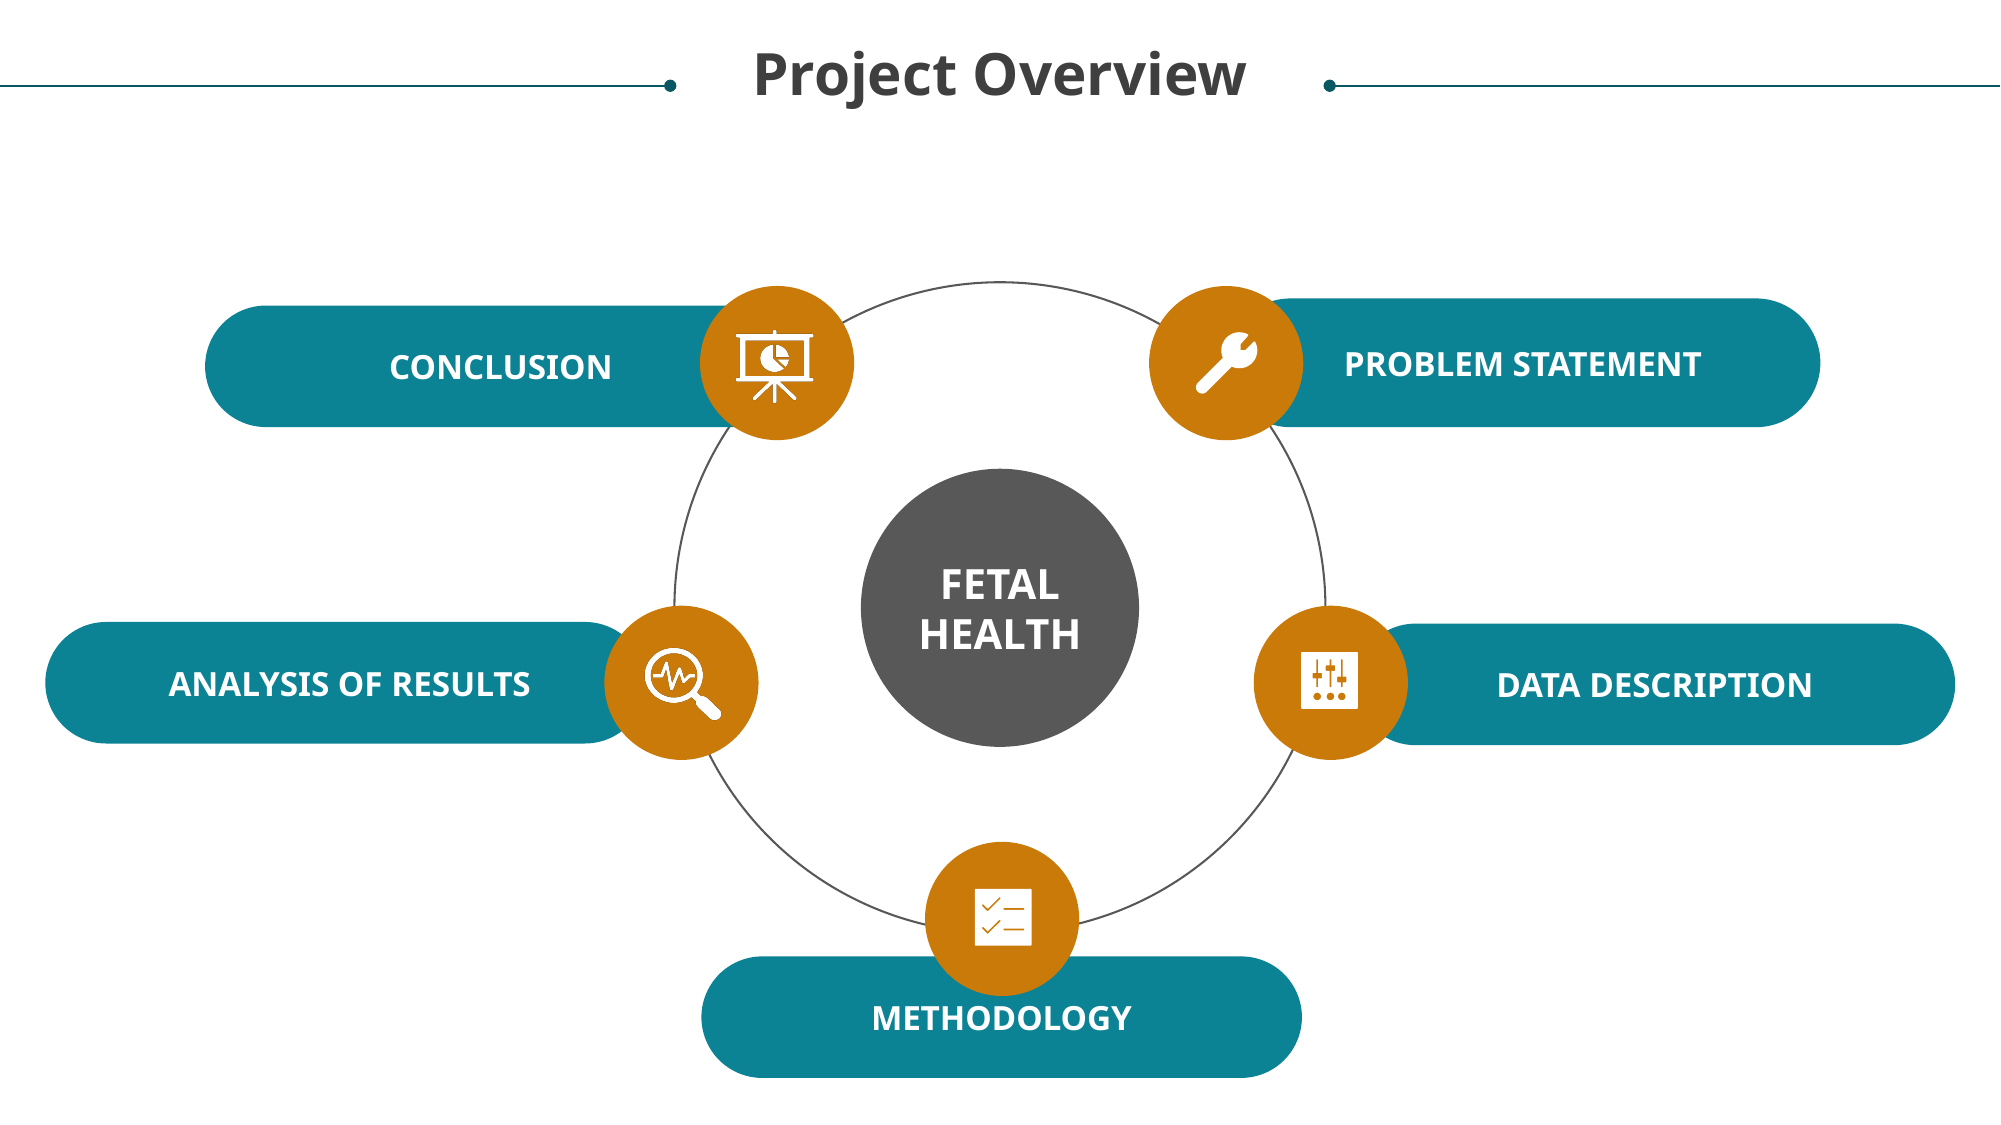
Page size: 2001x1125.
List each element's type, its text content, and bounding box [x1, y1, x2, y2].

text_box [699, 285, 855, 441]
picture [725, 319, 824, 413]
text_box ANALYSIS OF RESULTS [45, 621, 621, 744]
text_box [974, 888, 1032, 946]
text_box [1195, 332, 1258, 394]
text_box [604, 605, 759, 760]
text_box [1253, 605, 1408, 760]
text_box [1149, 286, 1304, 441]
text_box PROBLEM STATEMENT [1272, 298, 1821, 428]
text_box Project Overview [37, 44, 1963, 173]
text_box FETAL HEALTH [860, 468, 1140, 747]
text_box [674, 282, 1326, 925]
text_box [924, 841, 1080, 997]
text_box CONCLUSION [205, 305, 734, 428]
text_box [1301, 652, 1358, 709]
text_box DATA DESCRIPTION [1386, 623, 1956, 746]
text_box METHODOLOGY [701, 956, 1302, 1078]
picture [637, 640, 730, 728]
